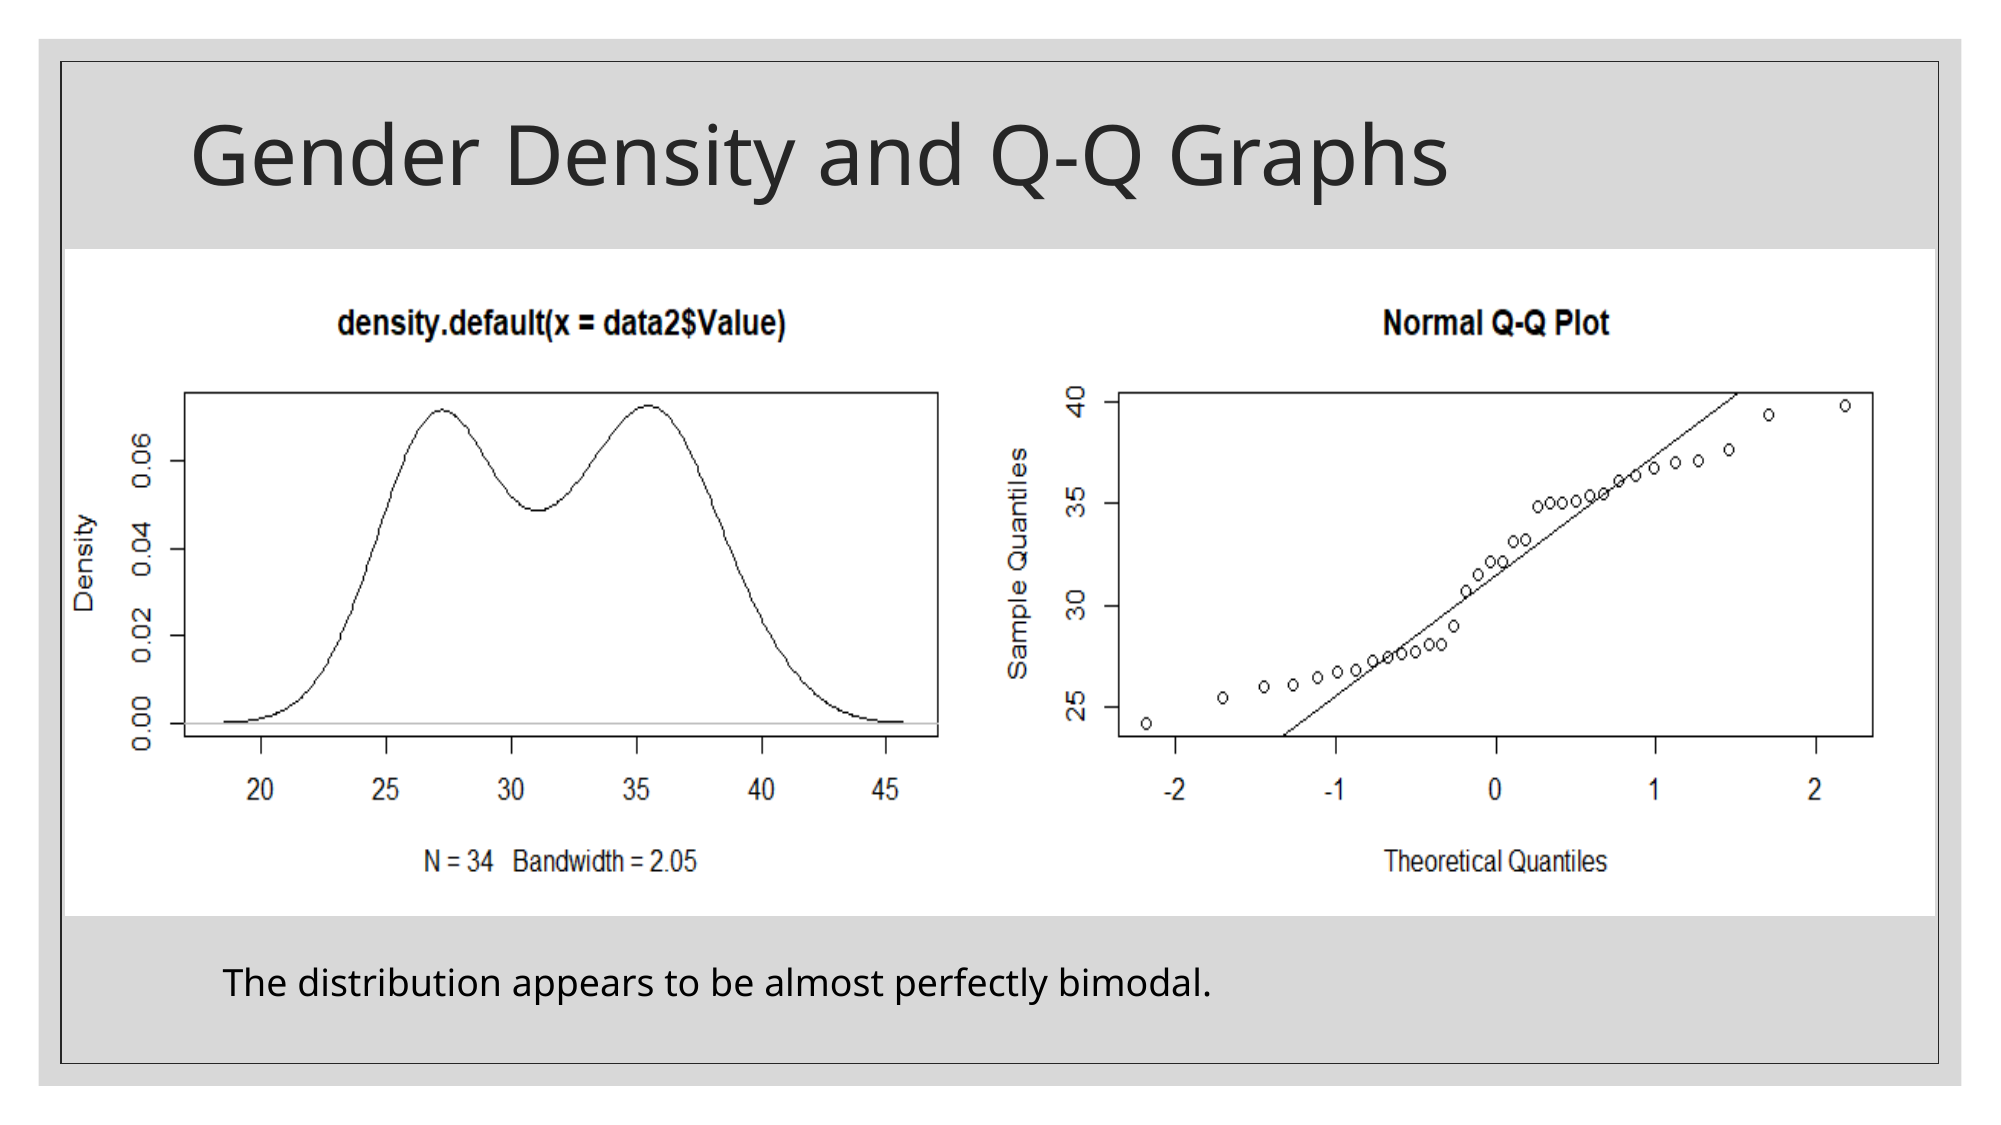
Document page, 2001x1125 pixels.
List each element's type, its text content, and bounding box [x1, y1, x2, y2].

picture [65, 249, 1935, 916]
text_box The distribution appears to be almost perfectly bimodal. [207, 952, 1361, 1012]
title Gender Density and Q-Q Graphs [174, 66, 1825, 246]
